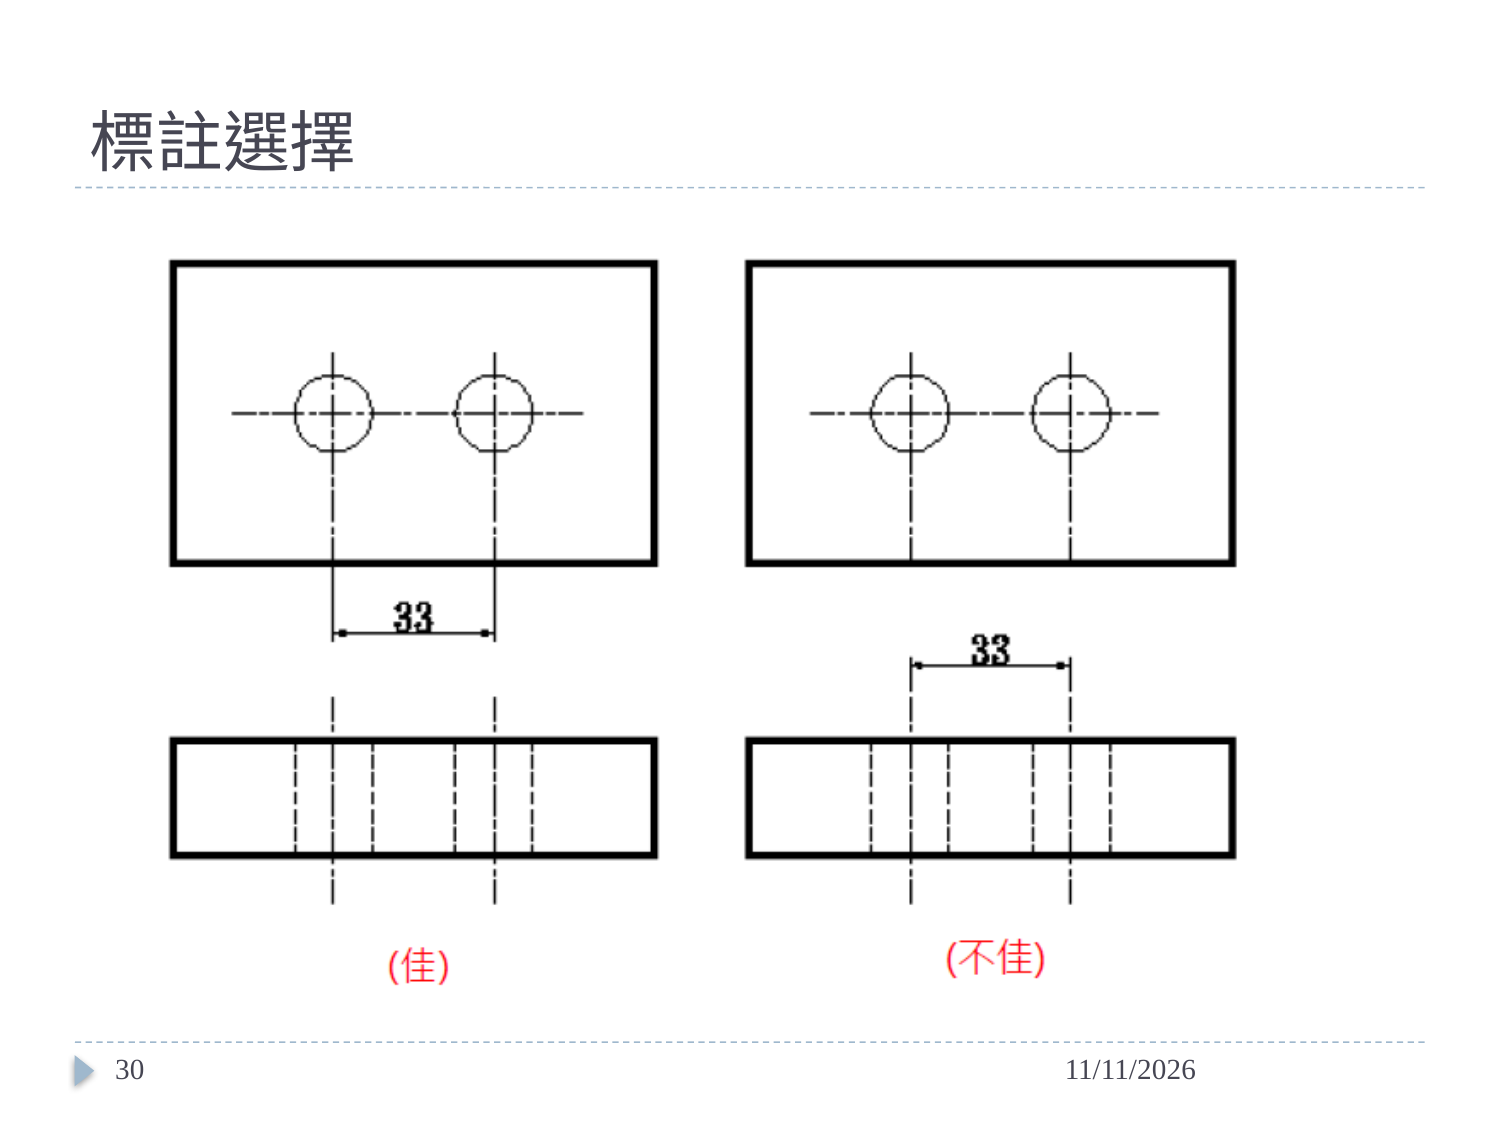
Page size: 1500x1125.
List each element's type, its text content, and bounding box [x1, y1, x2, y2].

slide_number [1050, 1042, 1426, 1103]
title 標註選擇 [75, 24, 1425, 188]
picture [149, 240, 1265, 990]
slide_number 30 [100, 1042, 426, 1103]
